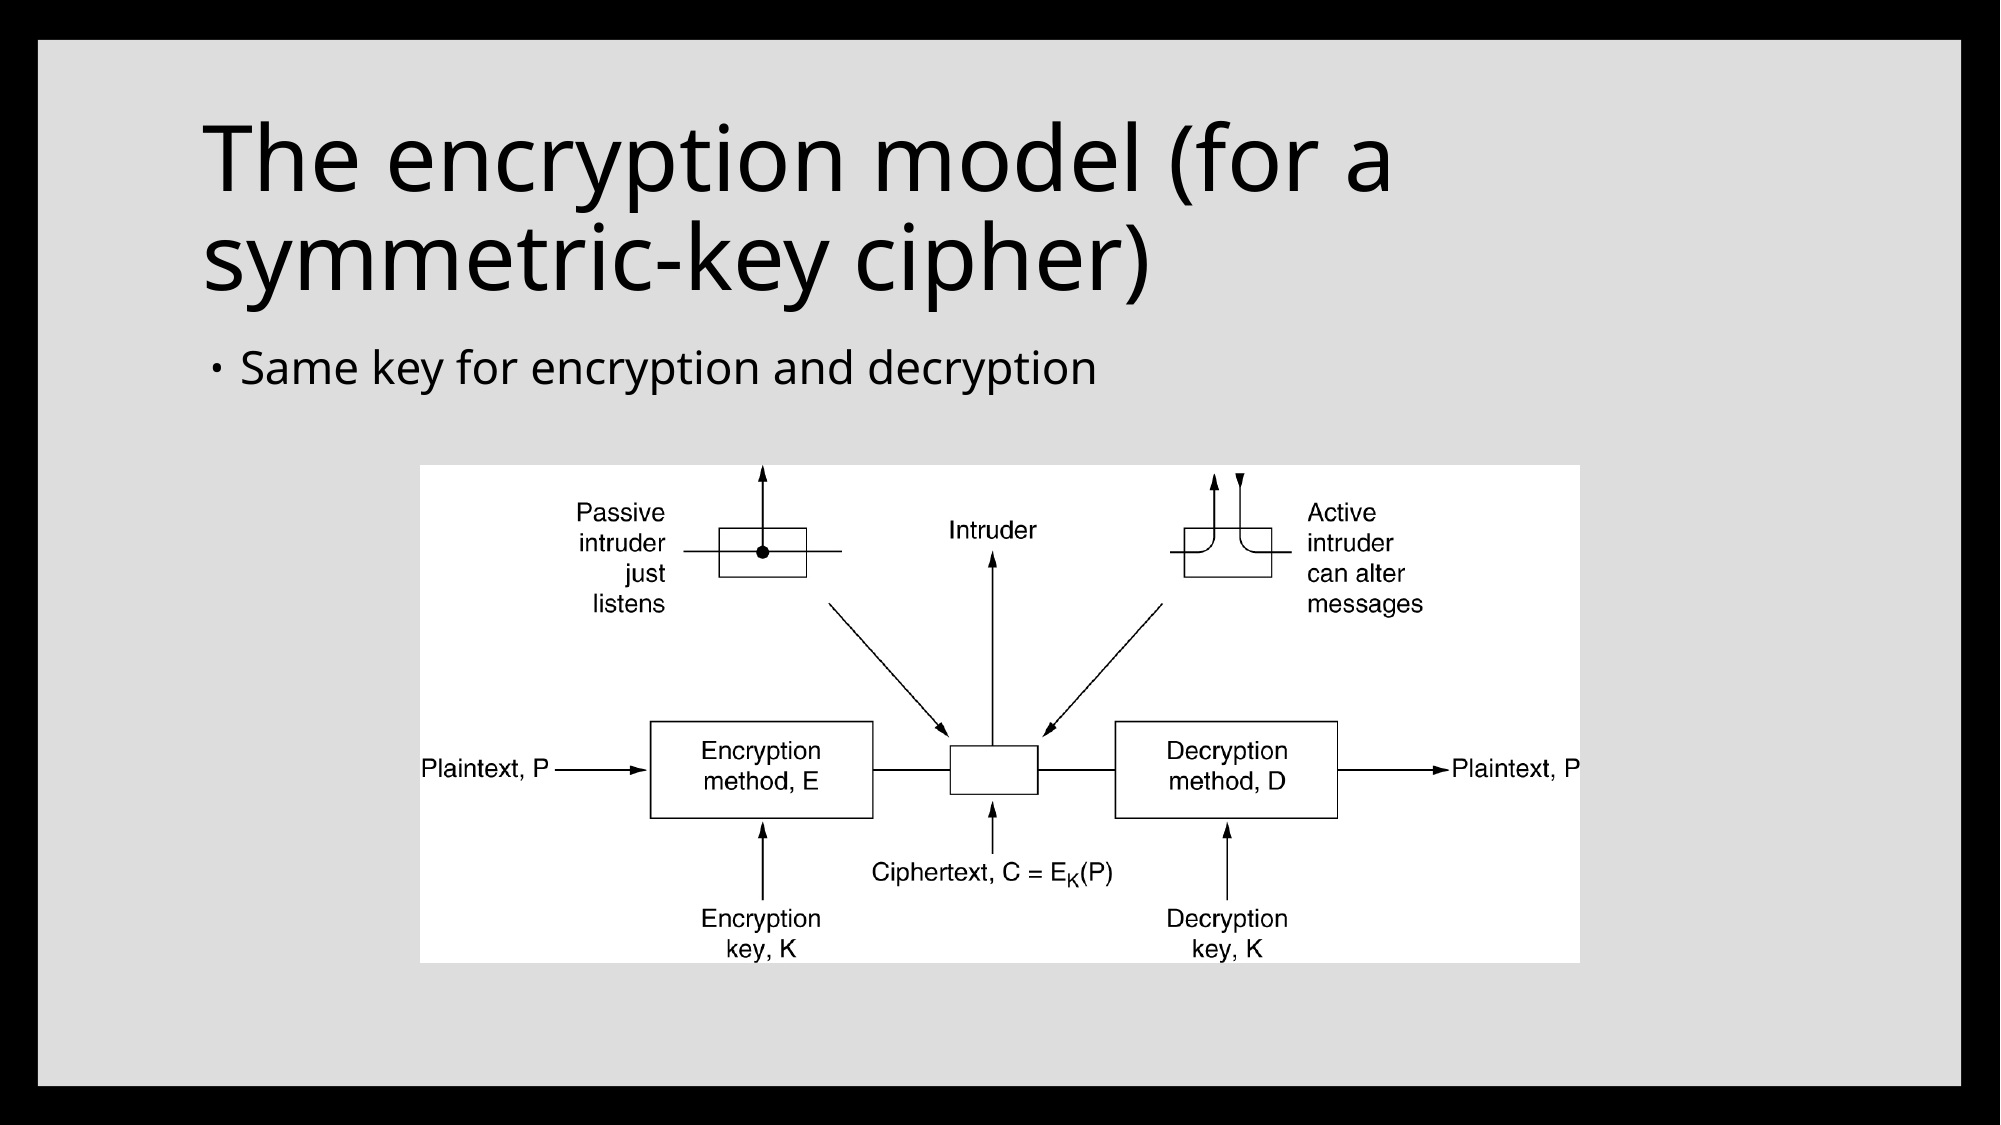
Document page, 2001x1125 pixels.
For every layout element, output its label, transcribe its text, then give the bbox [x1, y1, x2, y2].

list Same key for encryption and decryption [187, 337, 1808, 1000]
title The encryption model (for a symmetric-key cipher) [187, 99, 1808, 323]
picture [420, 465, 1580, 963]
